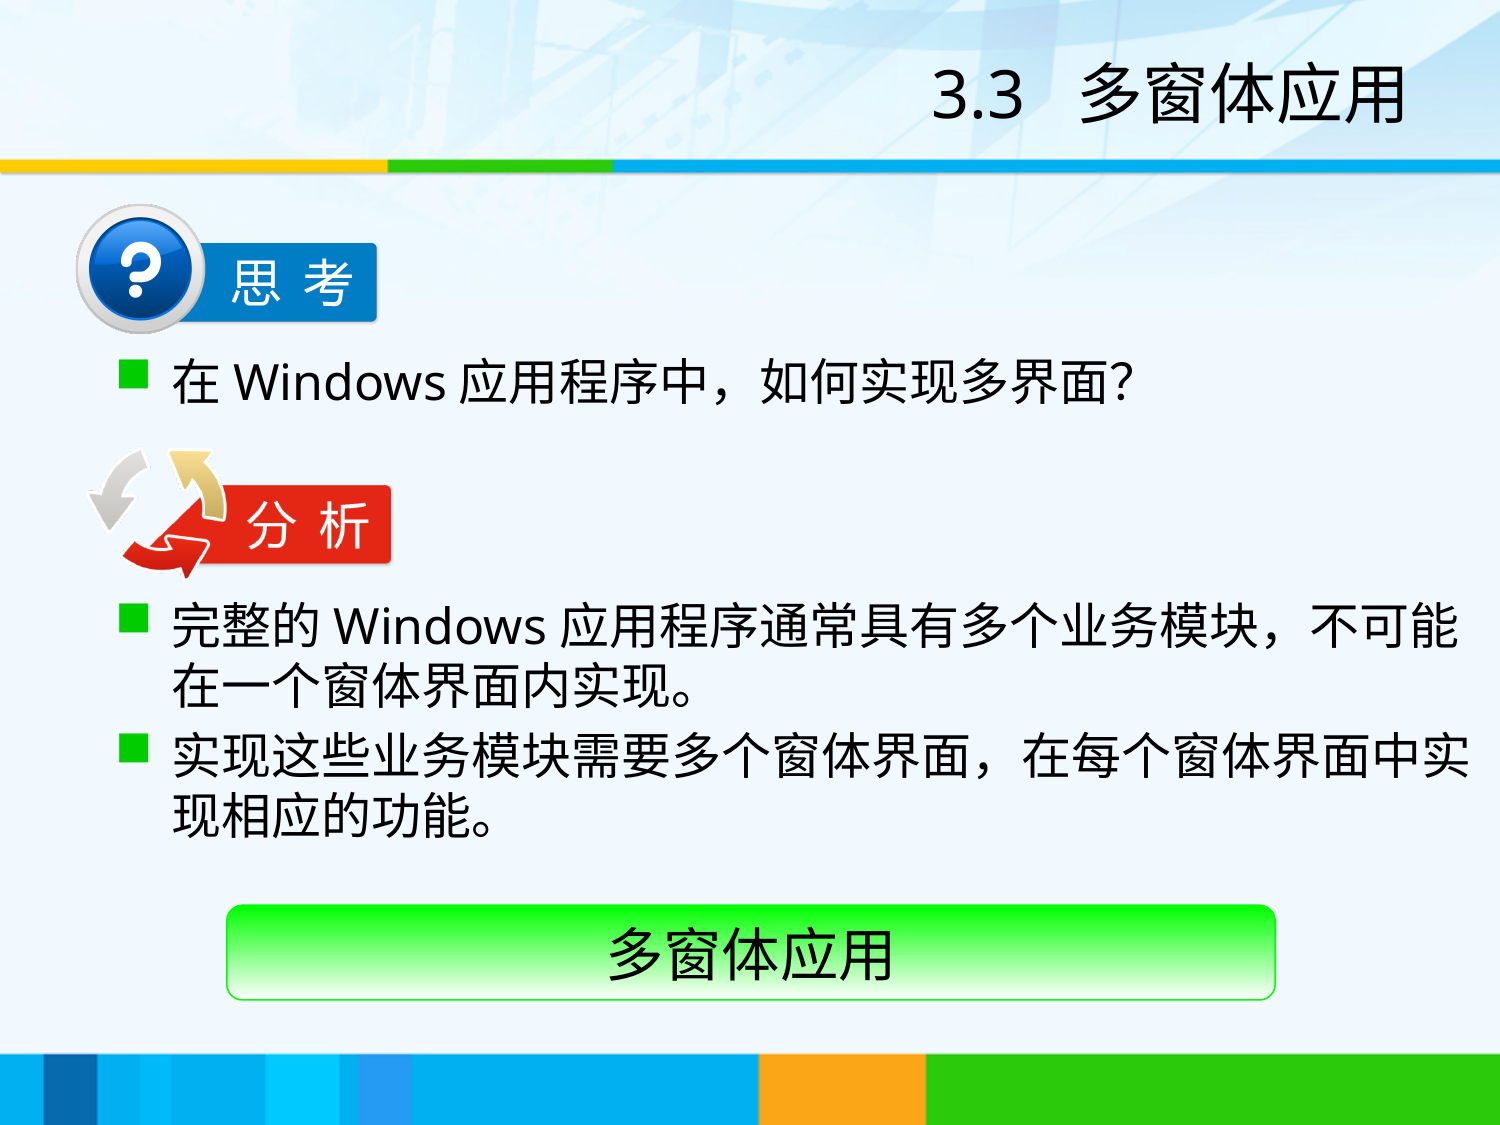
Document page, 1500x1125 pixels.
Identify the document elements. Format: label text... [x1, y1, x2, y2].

title 3.3 多窗体应用 [383, 45, 1426, 138]
list 完整的Windows应用程序通常具有多个业务模块，不可能在一个窗体界面内实现。 实现这些业务模块需要多个窗体界面，在每个窗体界面中实现相应的功能。 [100, 586, 1500, 874]
picture [0, 0, 1500, 1125]
text_box 多窗体应用 [226, 905, 1276, 1000]
text_box 在Windows应用程序中，如何实现多界面？ [100, 343, 1325, 435]
